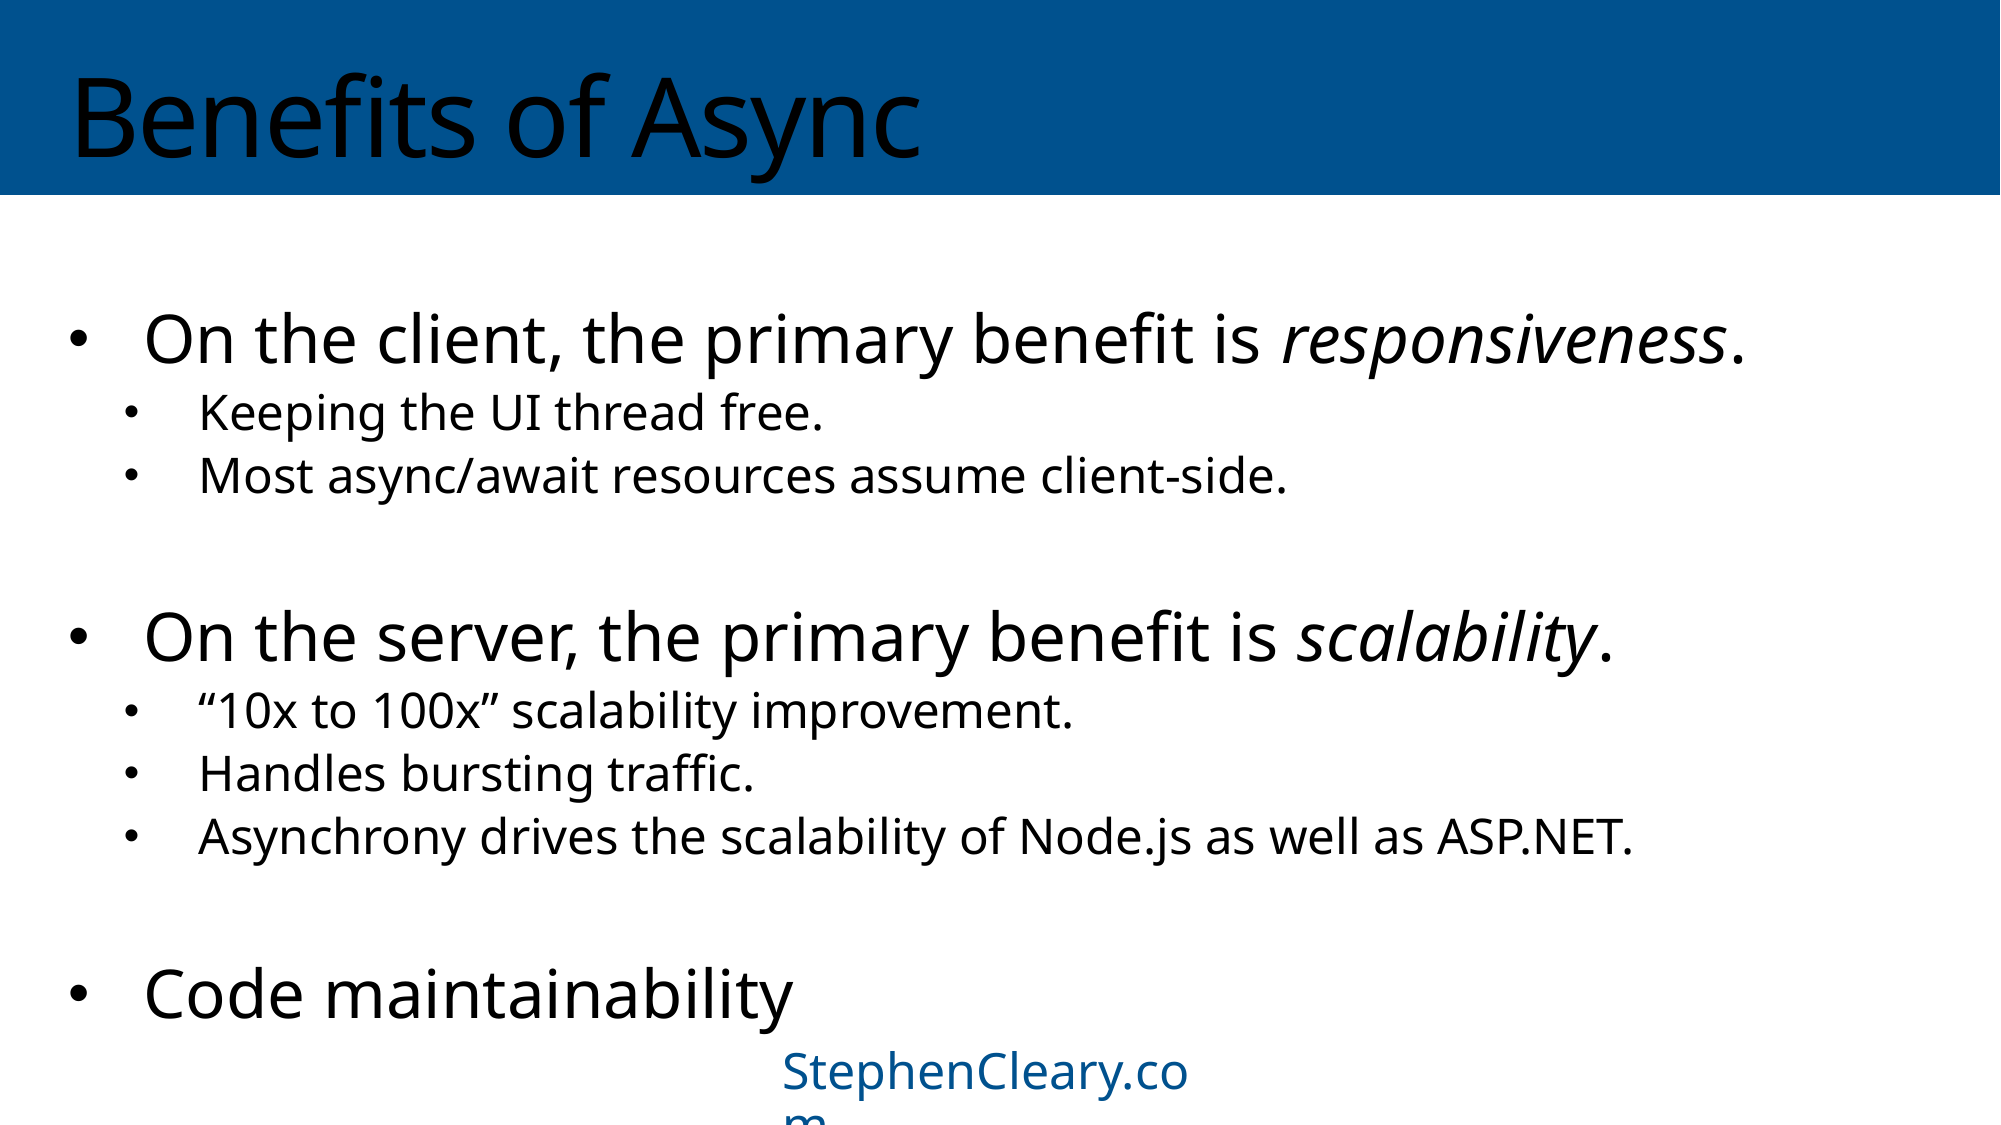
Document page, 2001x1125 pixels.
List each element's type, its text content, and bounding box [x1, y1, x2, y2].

list On the client, the primary benefit is responsiveness. Keeping the UI thread free. Most async/await resources assume client-side. On the server, the primary benefit is scalability. “10x to 100x” scalability improvement. Handles bursting traffic. Asynchrony drives the scalability of Node.js as well as ASP.NET. Code maintainability [44, 196, 1956, 1052]
title Benefits of Async [44, 47, 1957, 196]
